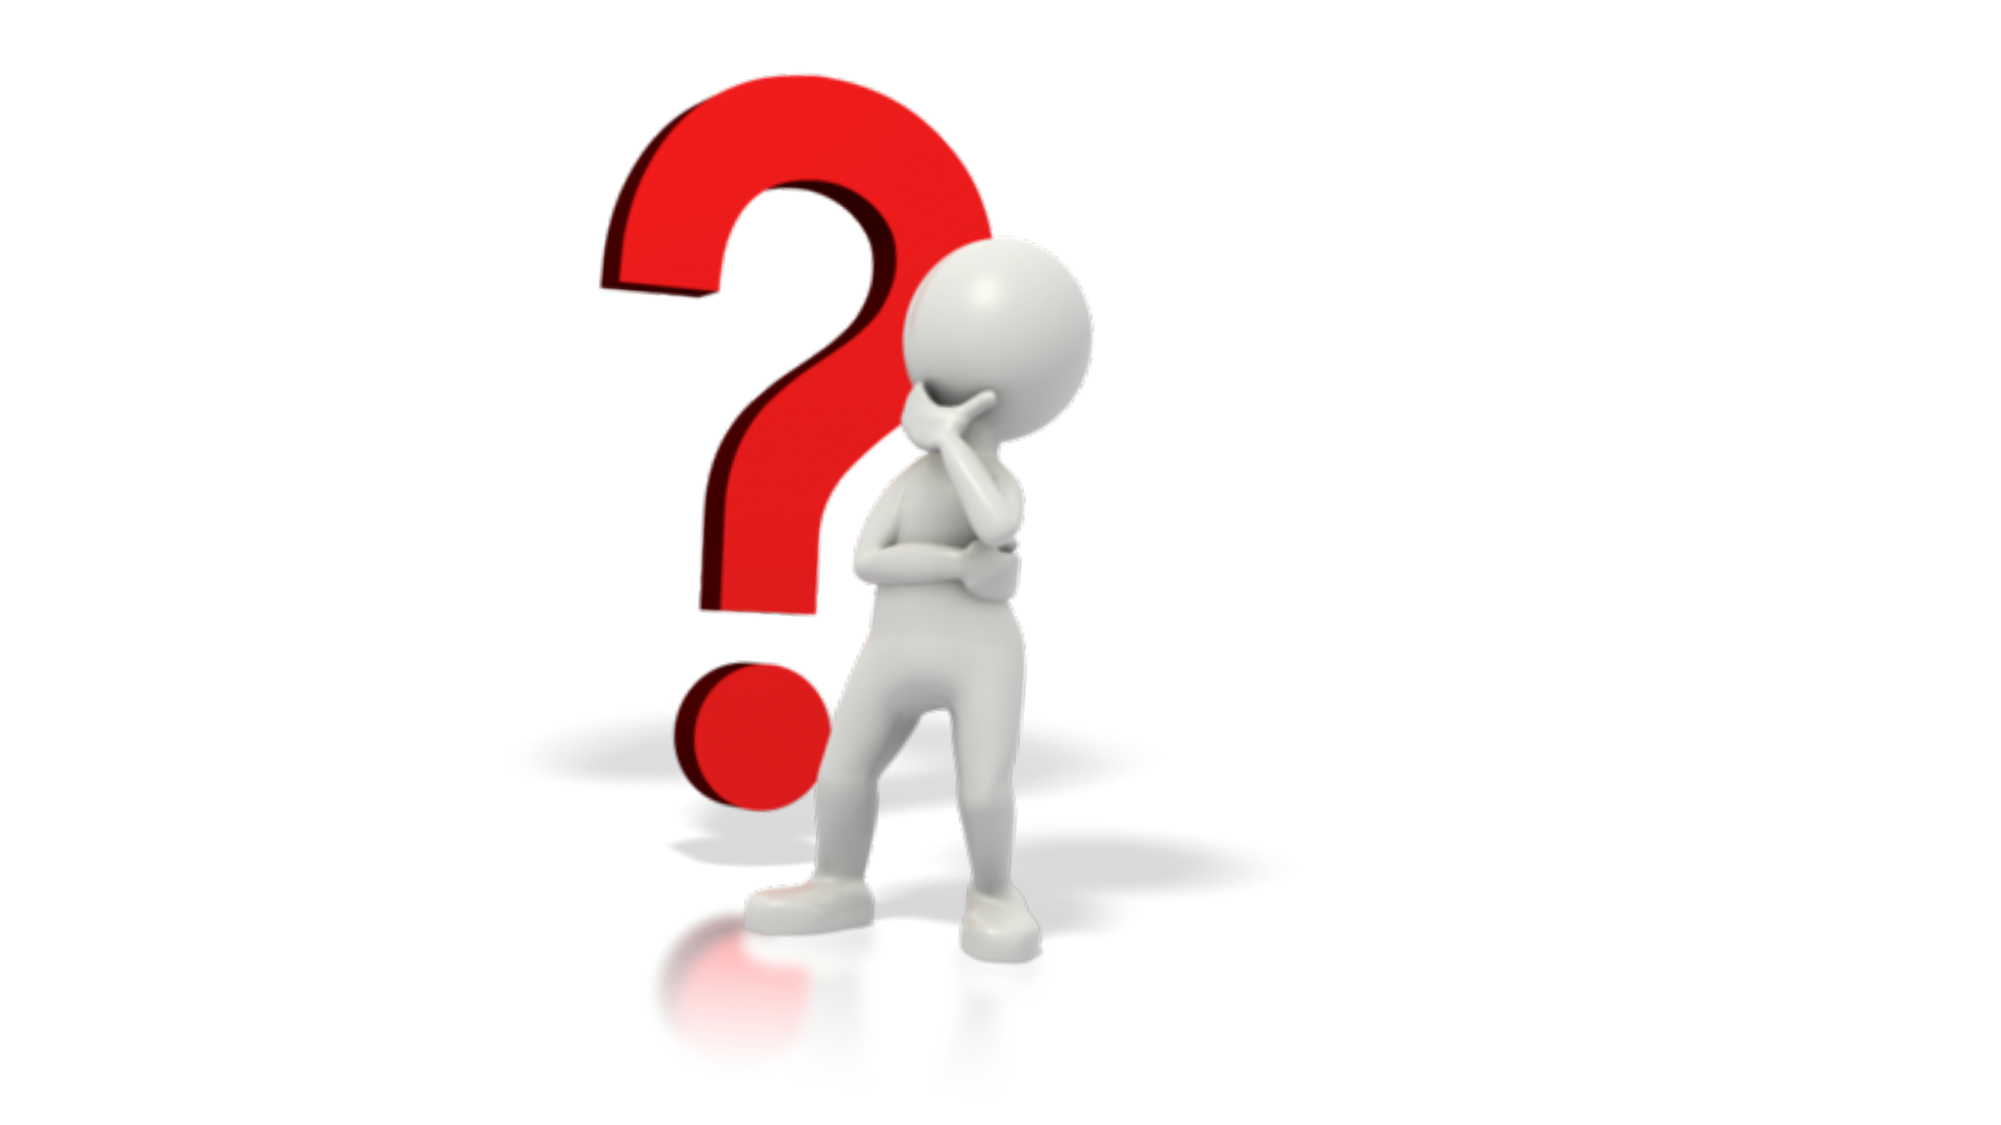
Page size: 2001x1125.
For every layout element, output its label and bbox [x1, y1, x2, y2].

picture [440, 39, 1404, 1122]
